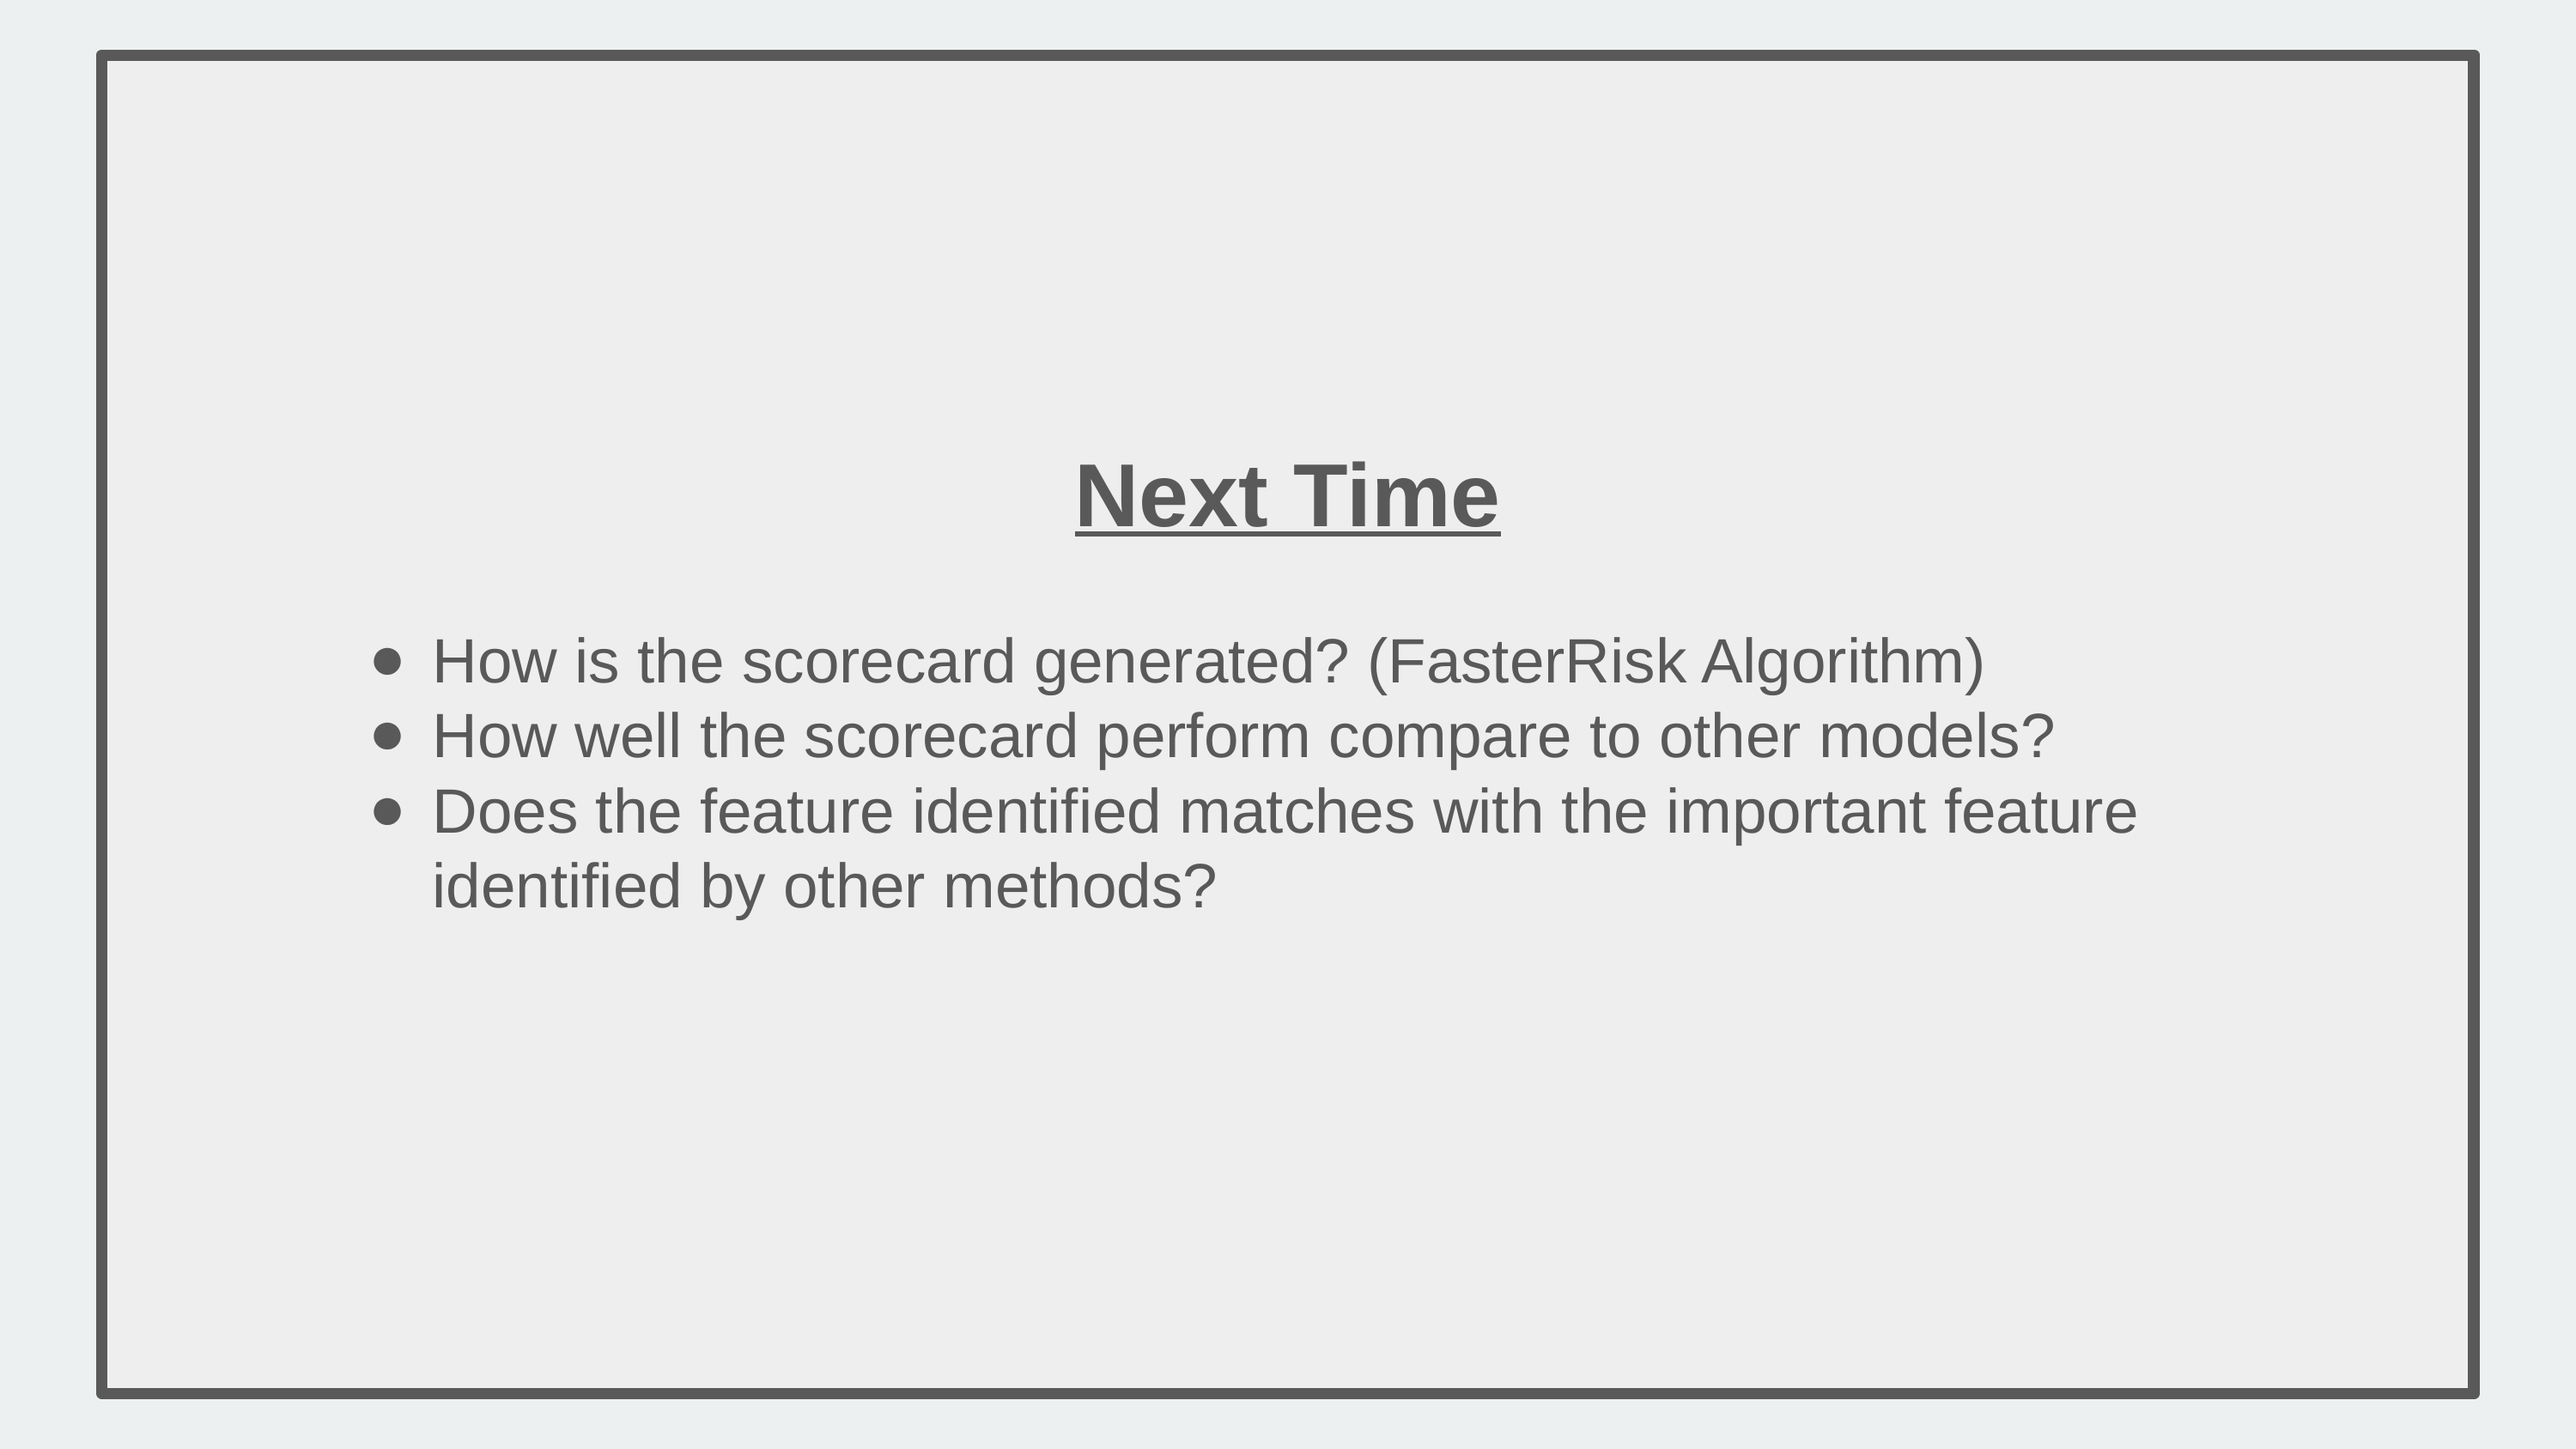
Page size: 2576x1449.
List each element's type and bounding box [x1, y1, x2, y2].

picture [106, 59, 2470, 1389]
